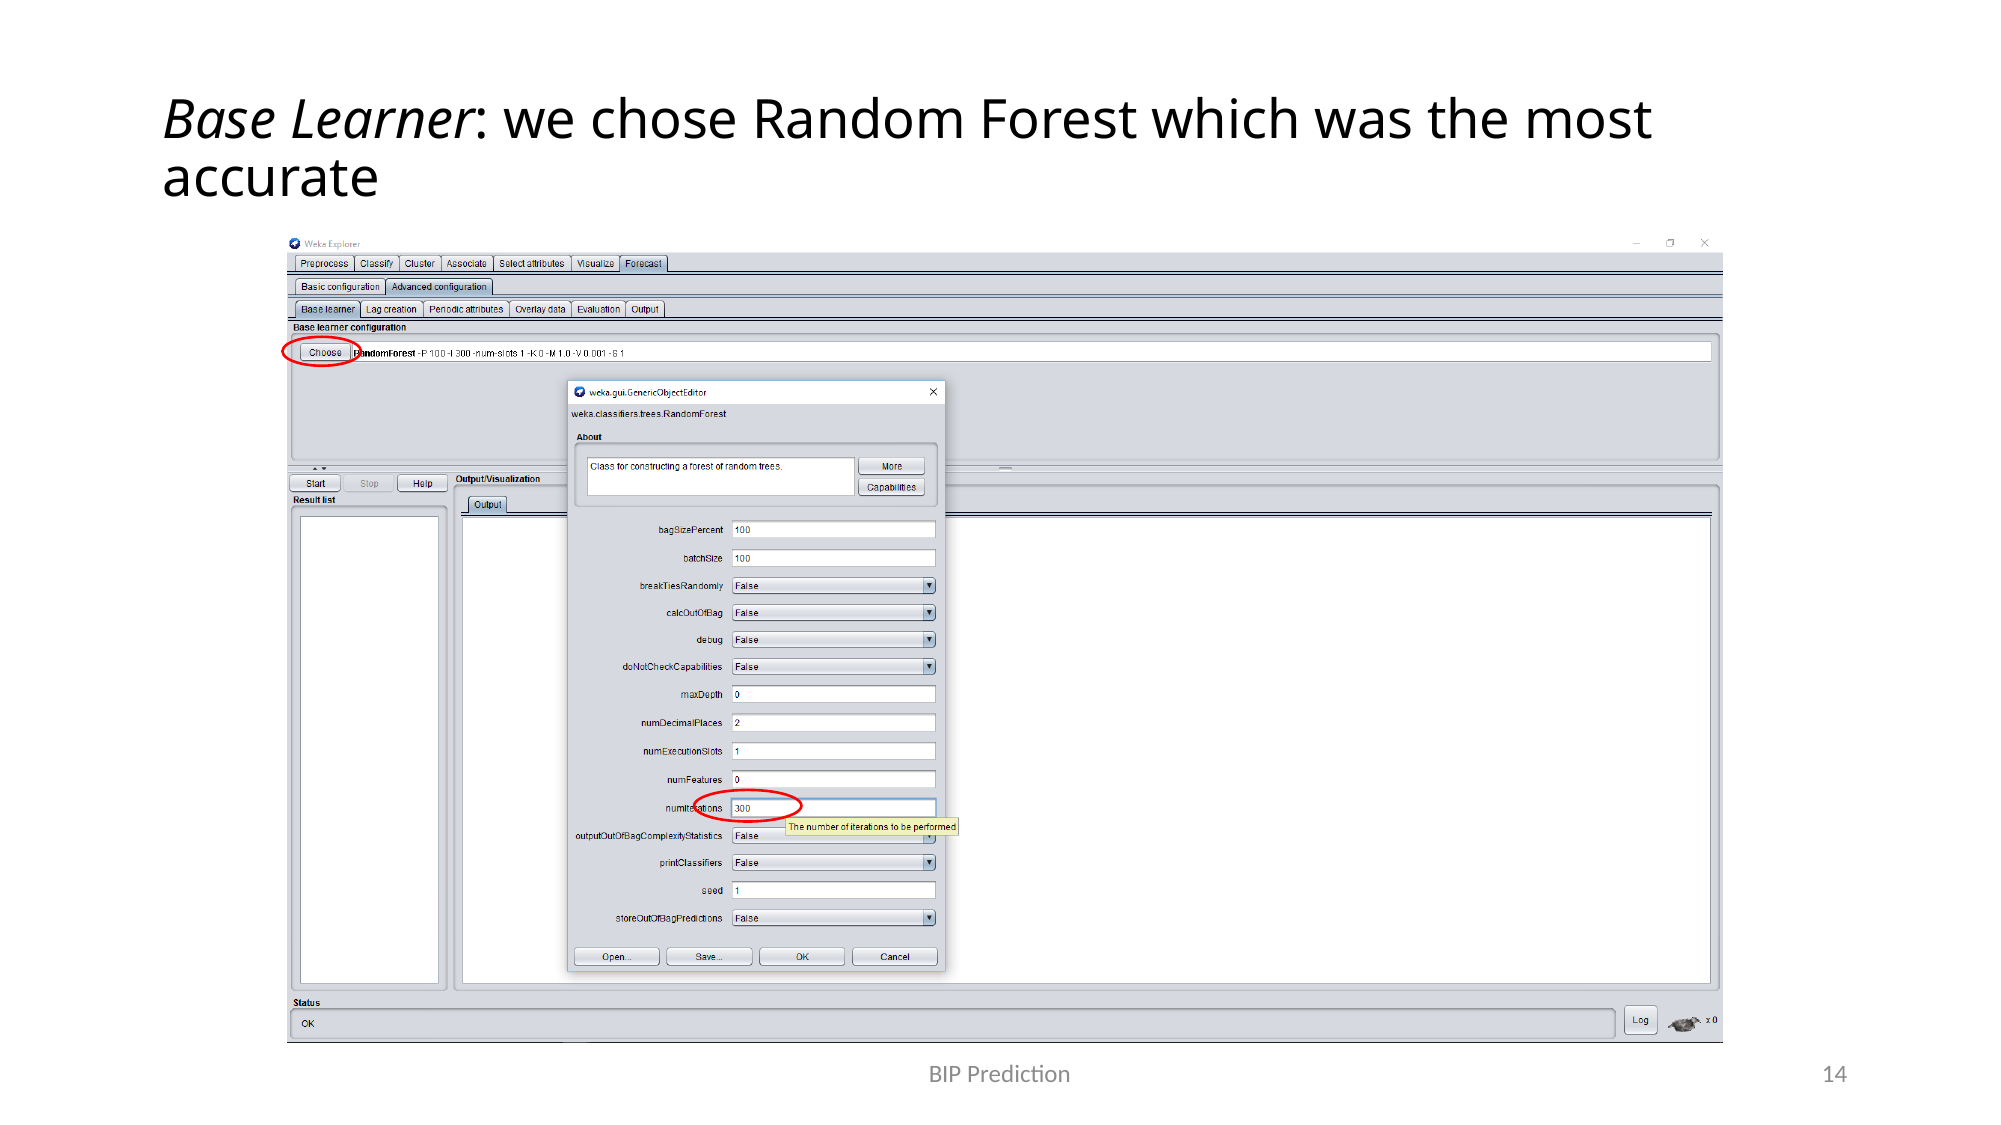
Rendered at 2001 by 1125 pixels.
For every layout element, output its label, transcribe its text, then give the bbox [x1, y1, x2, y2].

slide_number 14 [1412, 1042, 1863, 1103]
footer BIP Prediction [662, 1043, 1338, 1103]
picture [287, 235, 1723, 1043]
text_box [281, 343, 287, 360]
list Base Learner: we chose Random Forest which was the most accurate [147, 0, 1863, 218]
